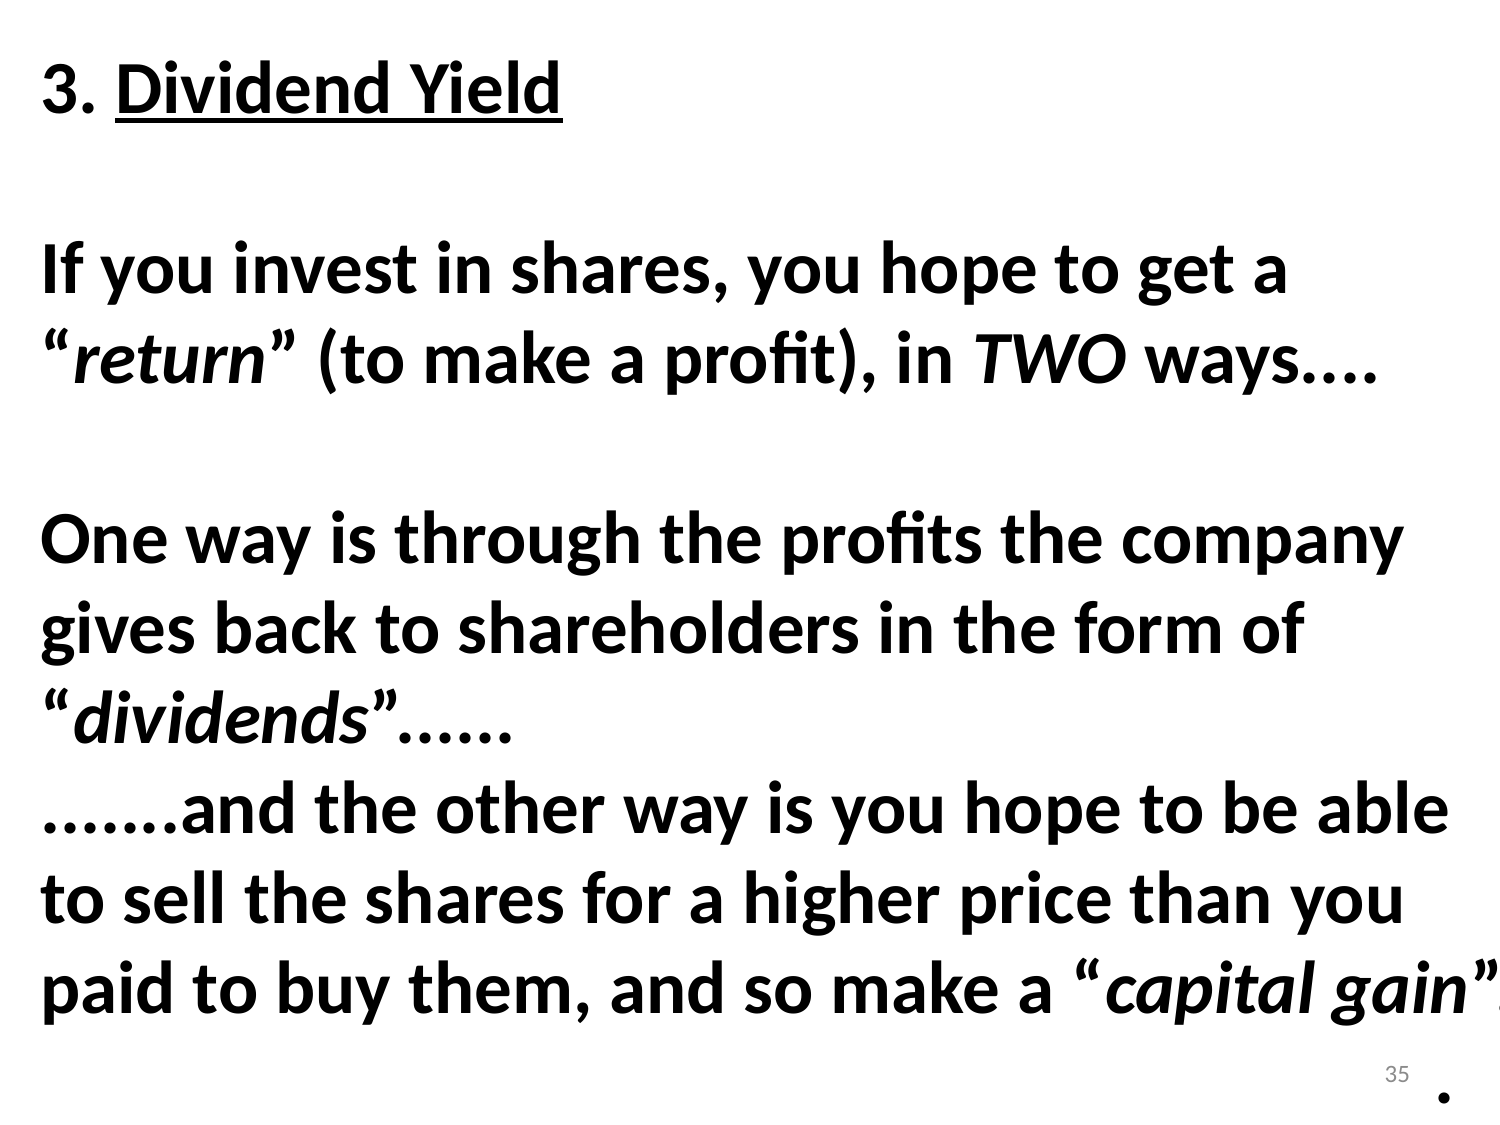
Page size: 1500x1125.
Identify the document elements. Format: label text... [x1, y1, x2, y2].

text_box 3. Dividend Yield If you invest in shares, you hope to get a “return” (to make a profit), in TWO ways.... One way is through the profits the company gives back to shareholders in the form of “dividends”...... .......and the other way is you hope to be able to sell the shares for a higher price than you paid to buy them, and so make a “capital gain”. . [25, 30, 1500, 1125]
